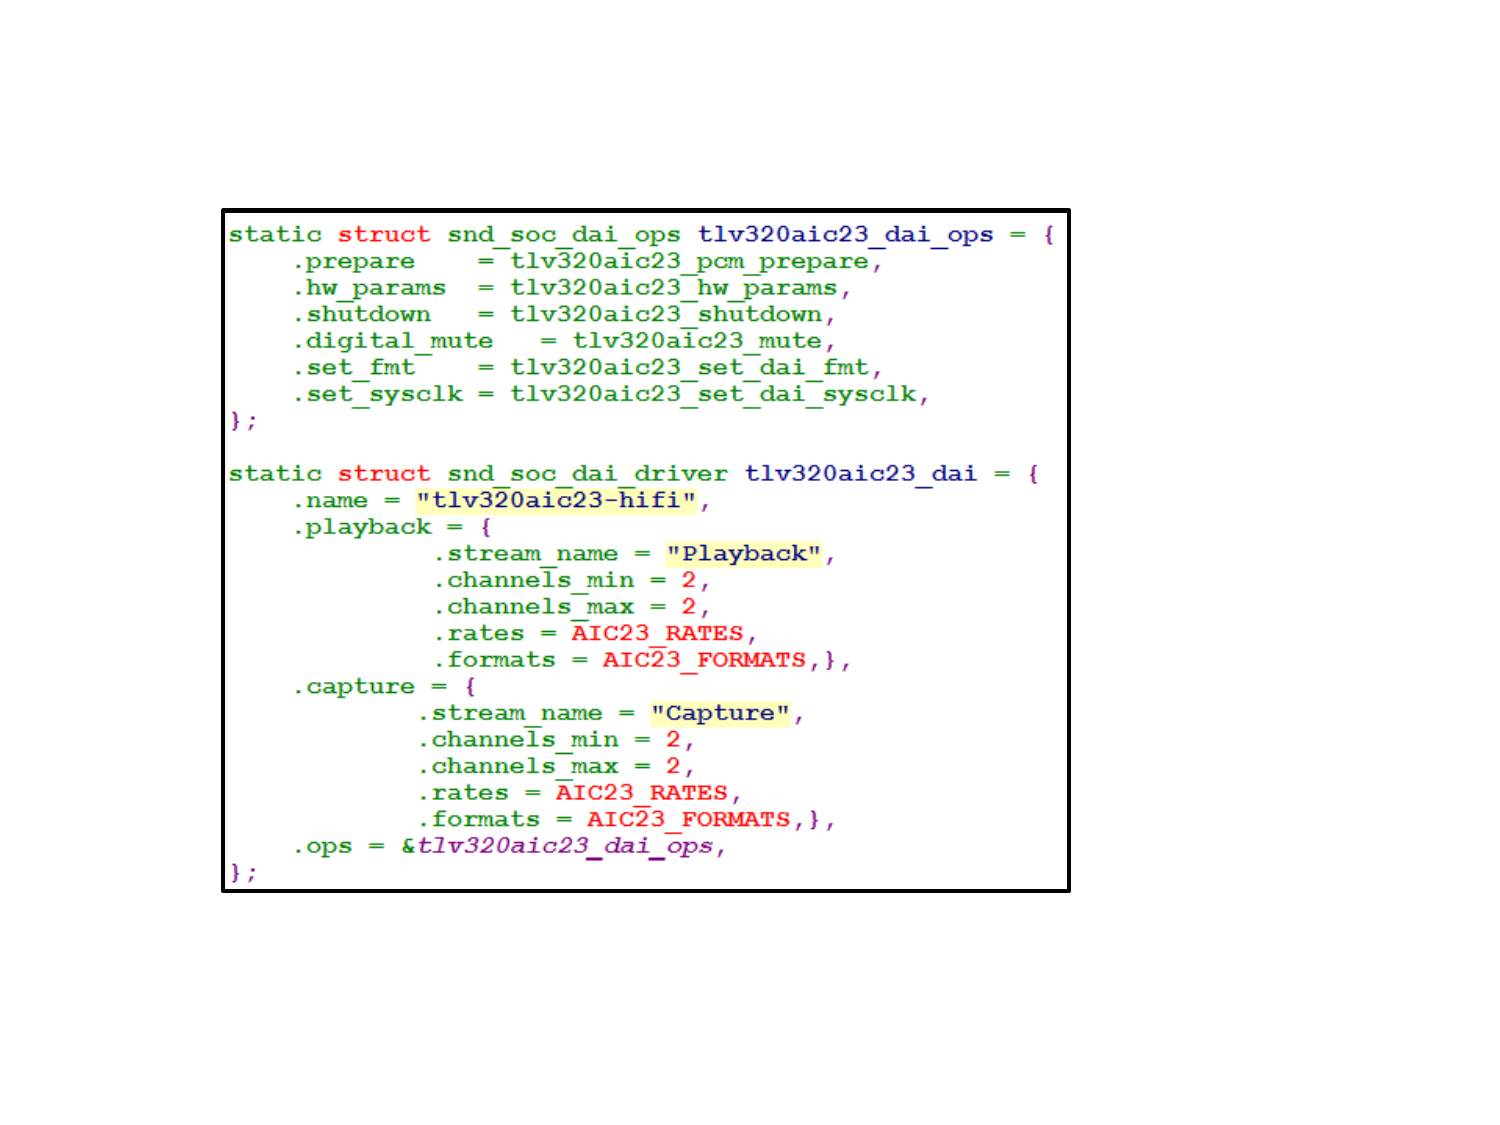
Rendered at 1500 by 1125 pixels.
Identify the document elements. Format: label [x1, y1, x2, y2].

picture [224, 212, 1068, 890]
